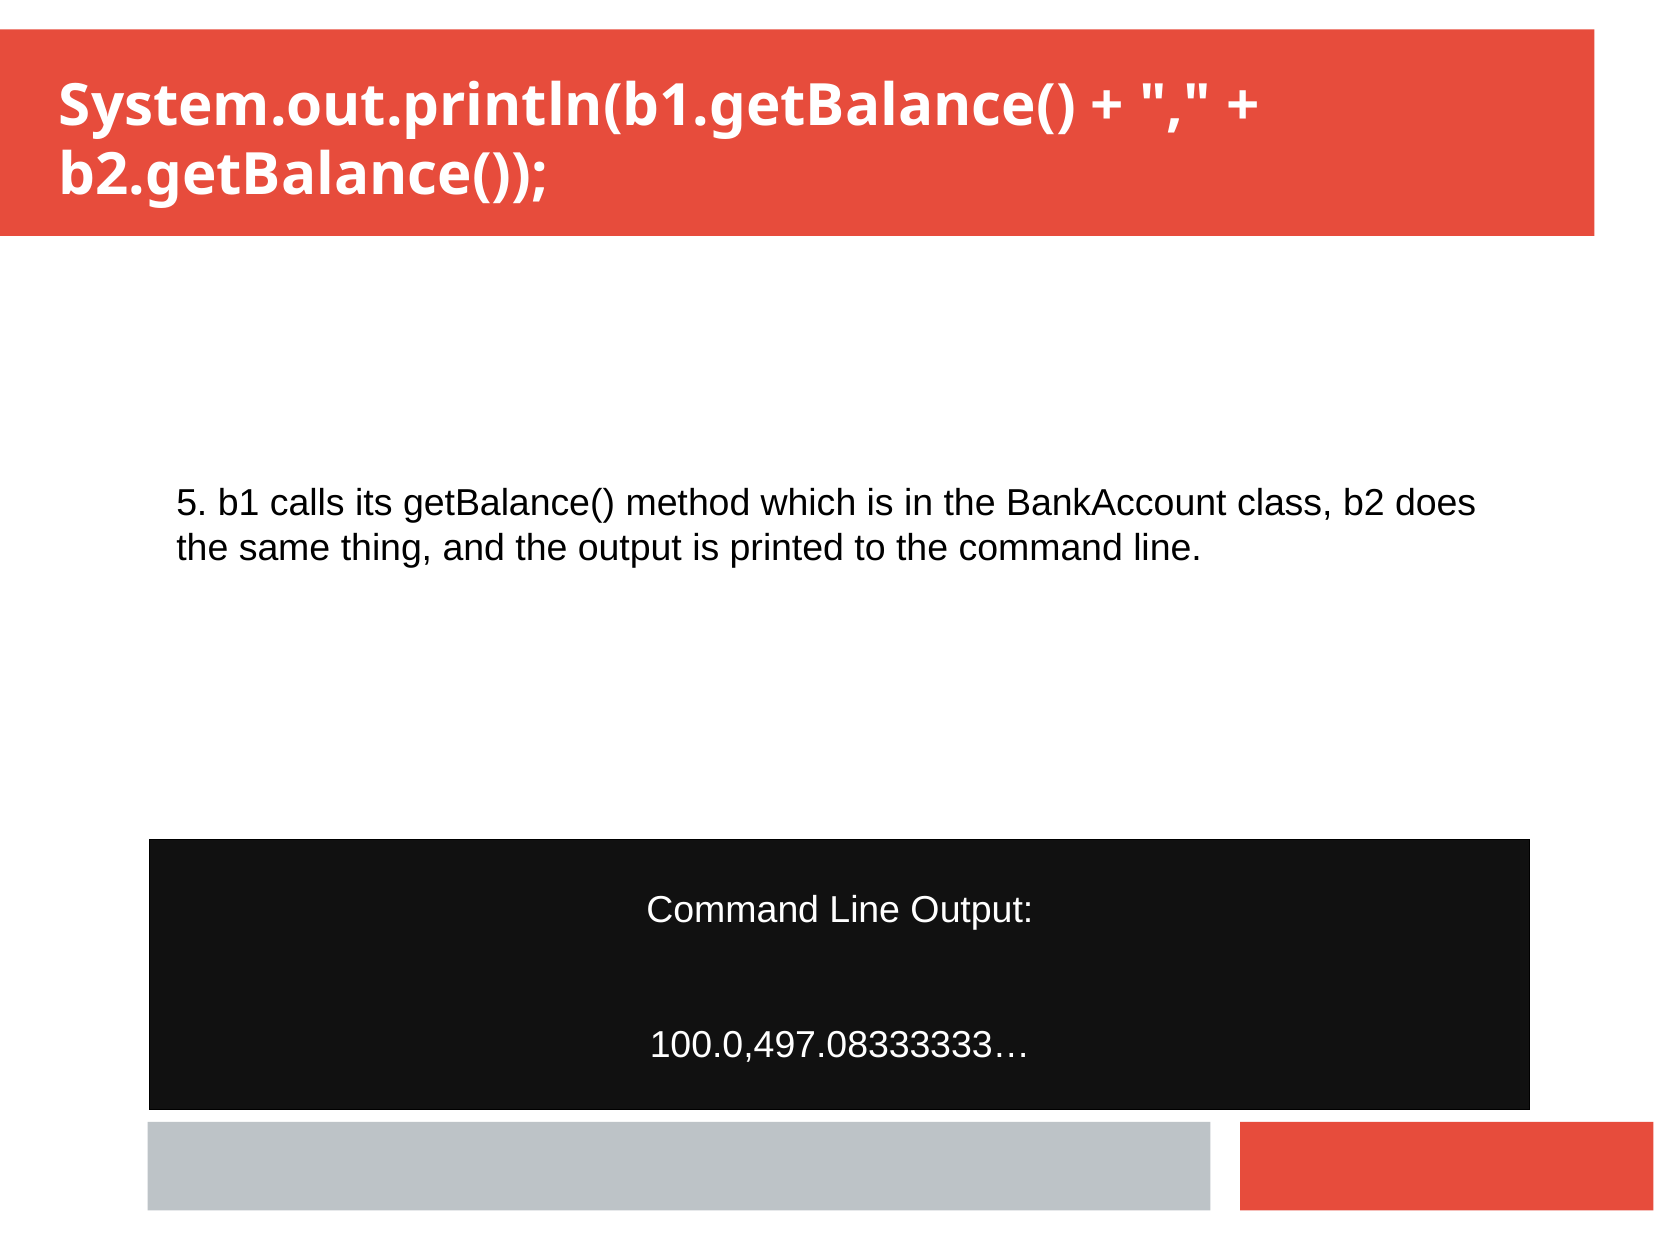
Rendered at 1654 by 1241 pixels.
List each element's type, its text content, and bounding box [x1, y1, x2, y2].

text_box Command Line Output: 100.0,497.08333333… [149, 839, 1530, 1110]
text_box System.out.println(b1.getBalance() + "," + b2.getBalance()); [58, 58, 1595, 207]
text_box 5. b1 calls its getBalance() method which is in the BankAccount class, b2 does the same thing, and the output is printed to the command line. [161, 470, 1492, 575]
